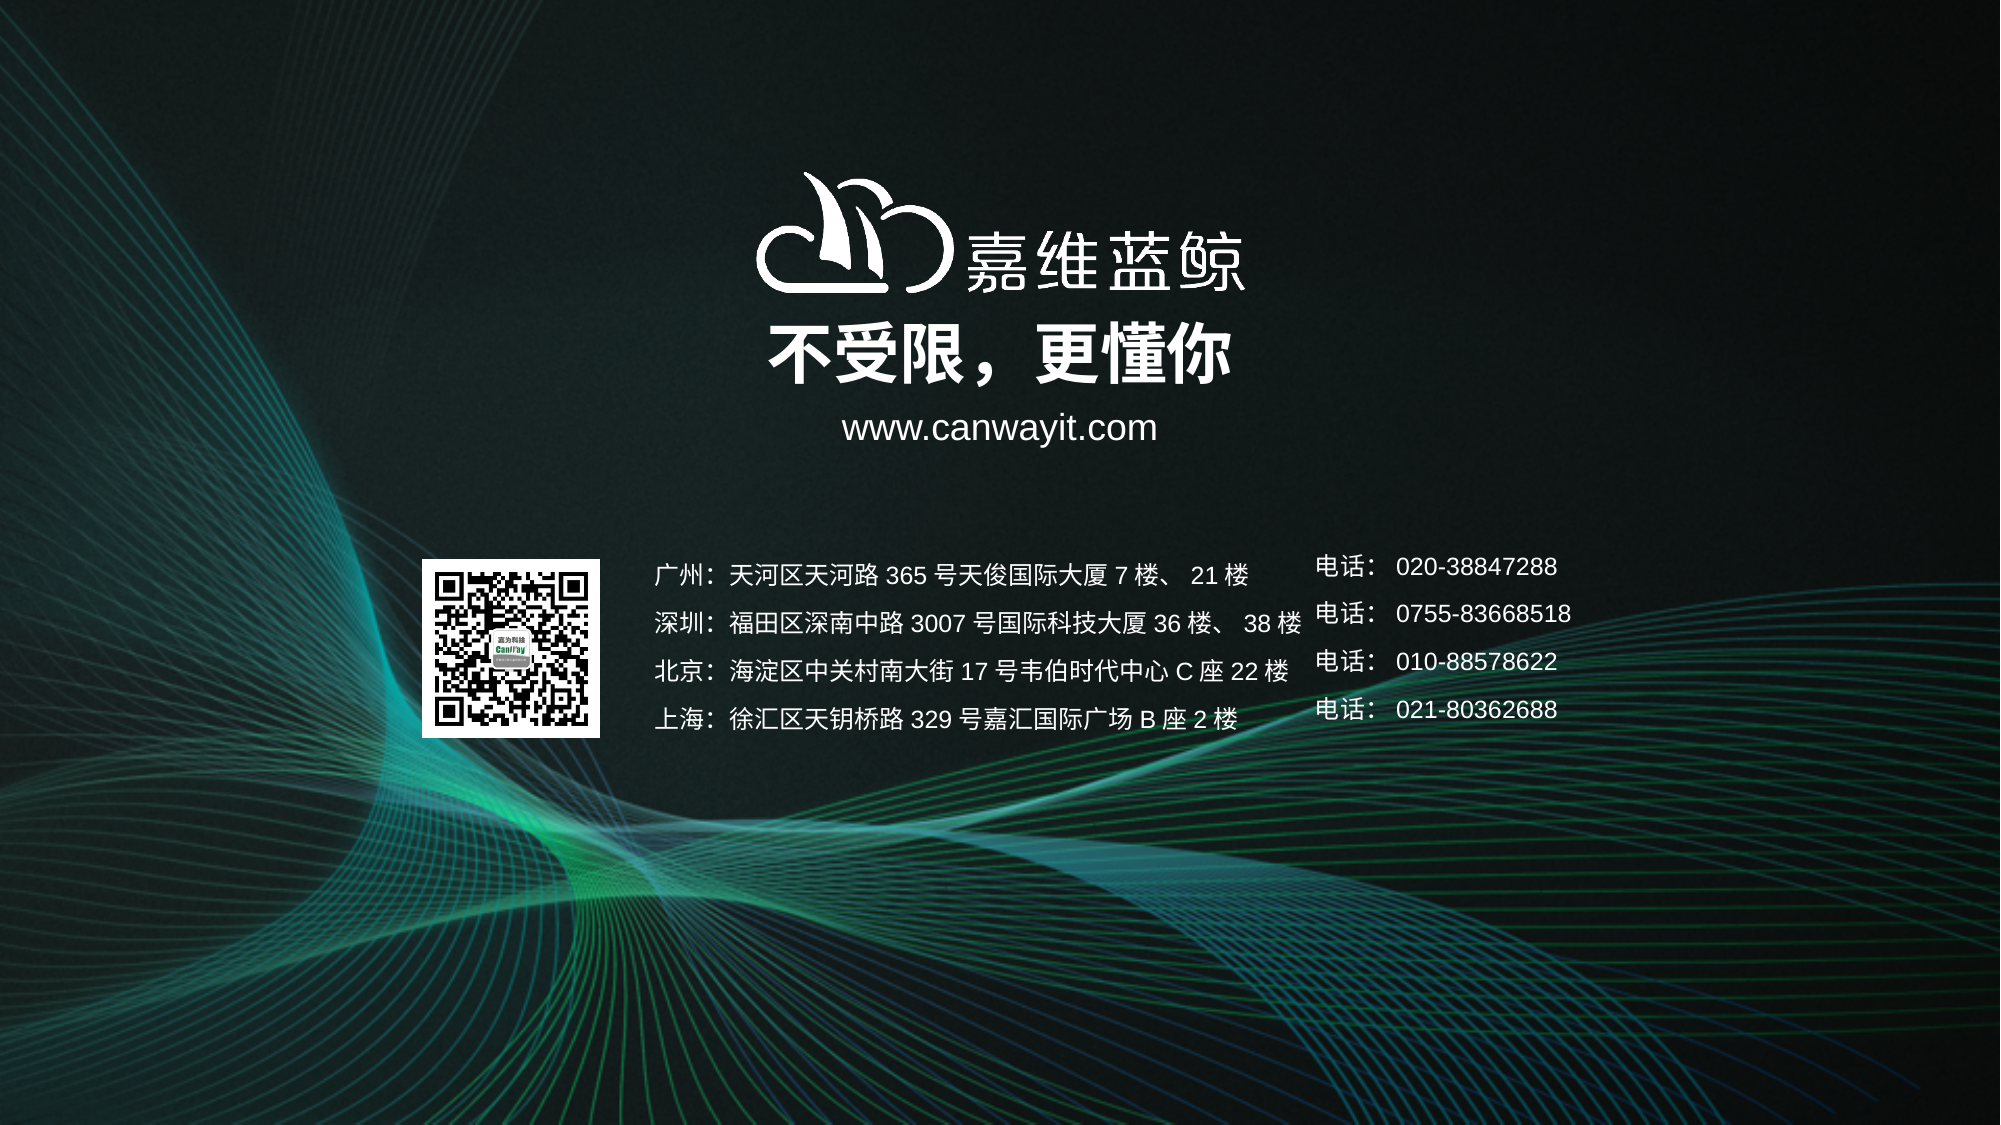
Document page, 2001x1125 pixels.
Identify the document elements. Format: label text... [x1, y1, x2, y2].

title 不受限，更懂你 [554, 304, 1445, 401]
text_box 广州：天河区天河路365号天俊国际大厦7楼、21楼 深圳：福田区深南中路3007号国际科技大厦36楼、38楼 北京：海淀区中关村南大街17号韦伯时代中心C座22楼 上海：徐汇区天钥桥路329号嘉汇国际广场B座2楼 [639, 546, 1395, 751]
picture [0, 0, 2000, 1125]
text_box www.canwayit.com [780, 400, 1220, 451]
text_box 电话：020-38847288 电话：0755-83668518 电话：010-88578622 电话：021-80362688 [1395, 546, 1710, 751]
